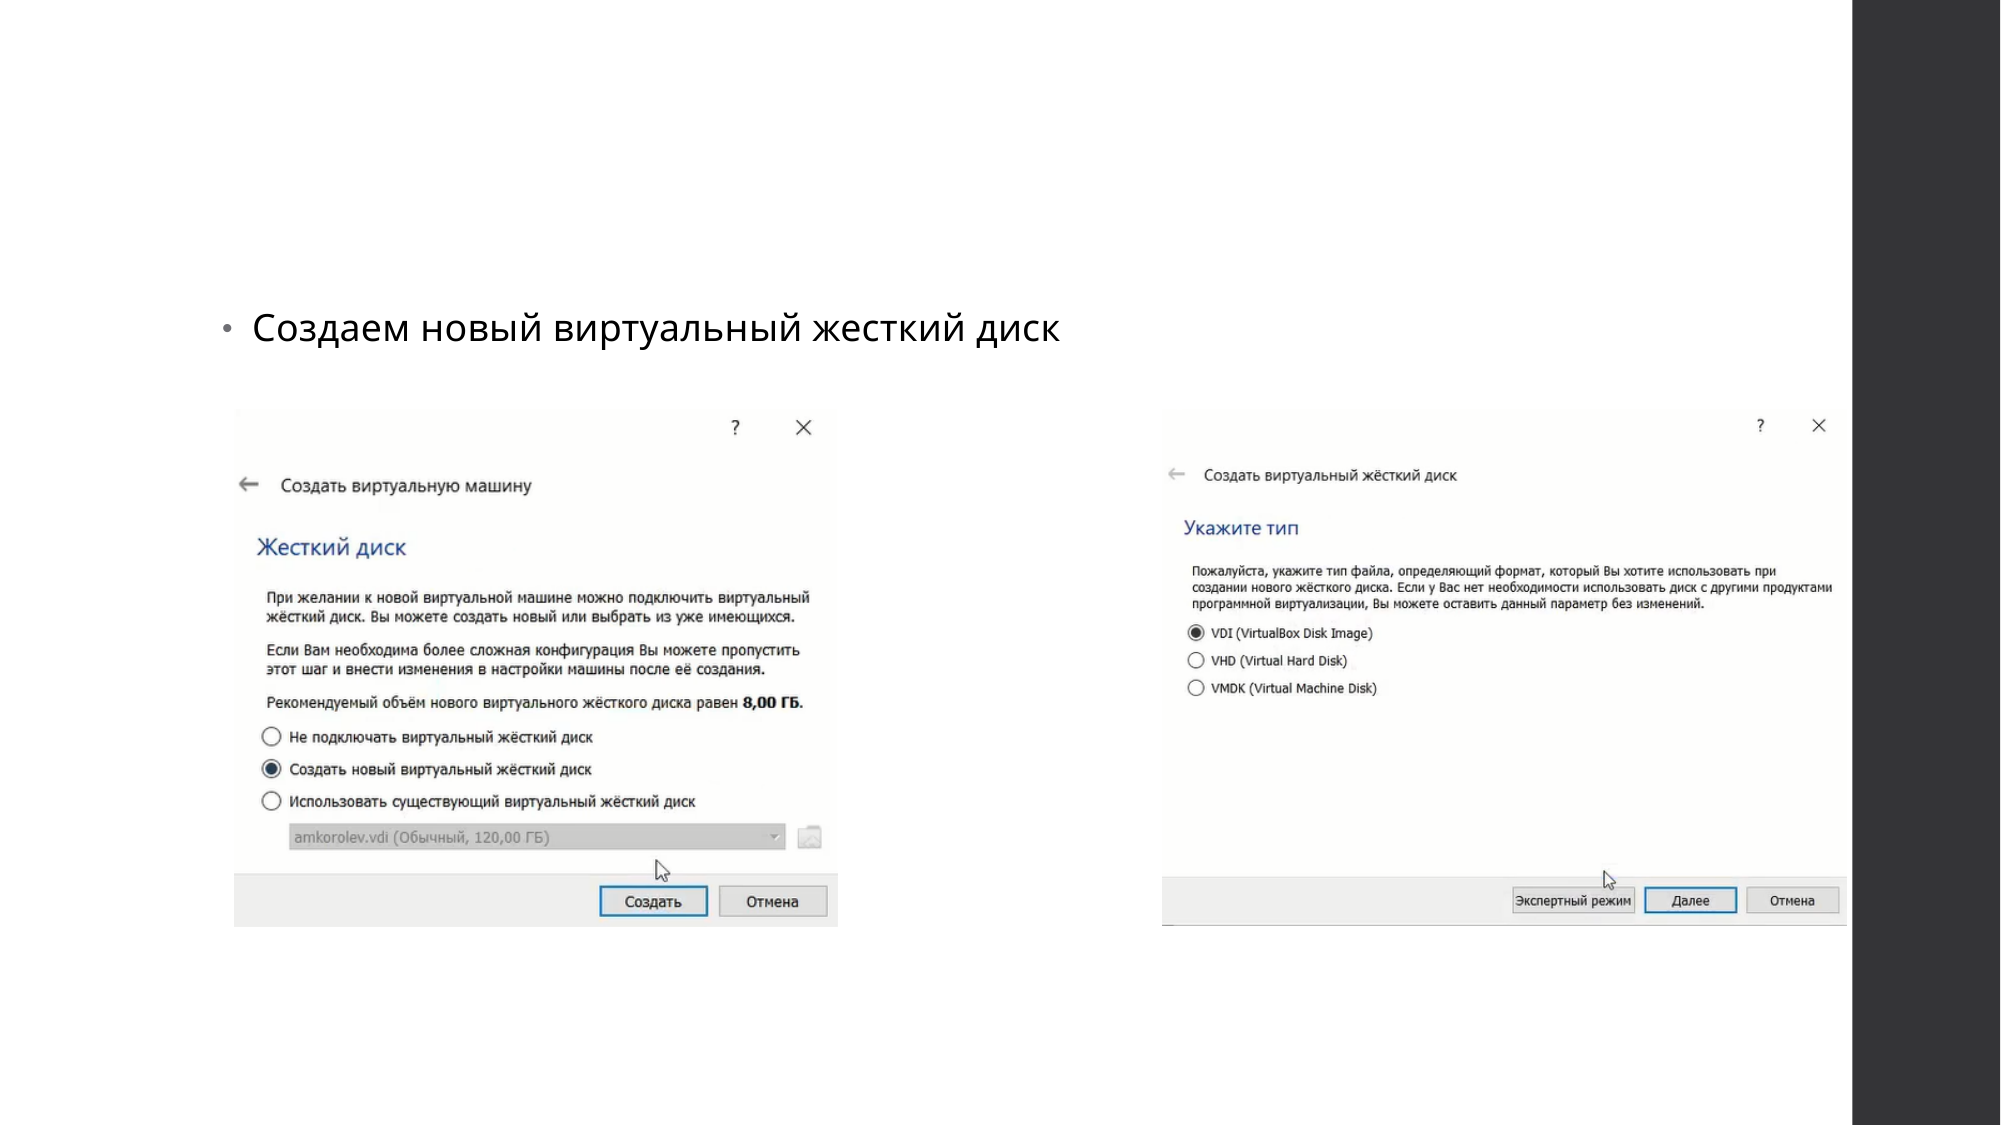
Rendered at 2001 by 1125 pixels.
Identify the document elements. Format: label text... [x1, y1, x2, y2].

picture [233, 409, 838, 928]
list Создаем новый виртуальный жесткий диск [206, 299, 1617, 1014]
picture [1161, 409, 1847, 927]
